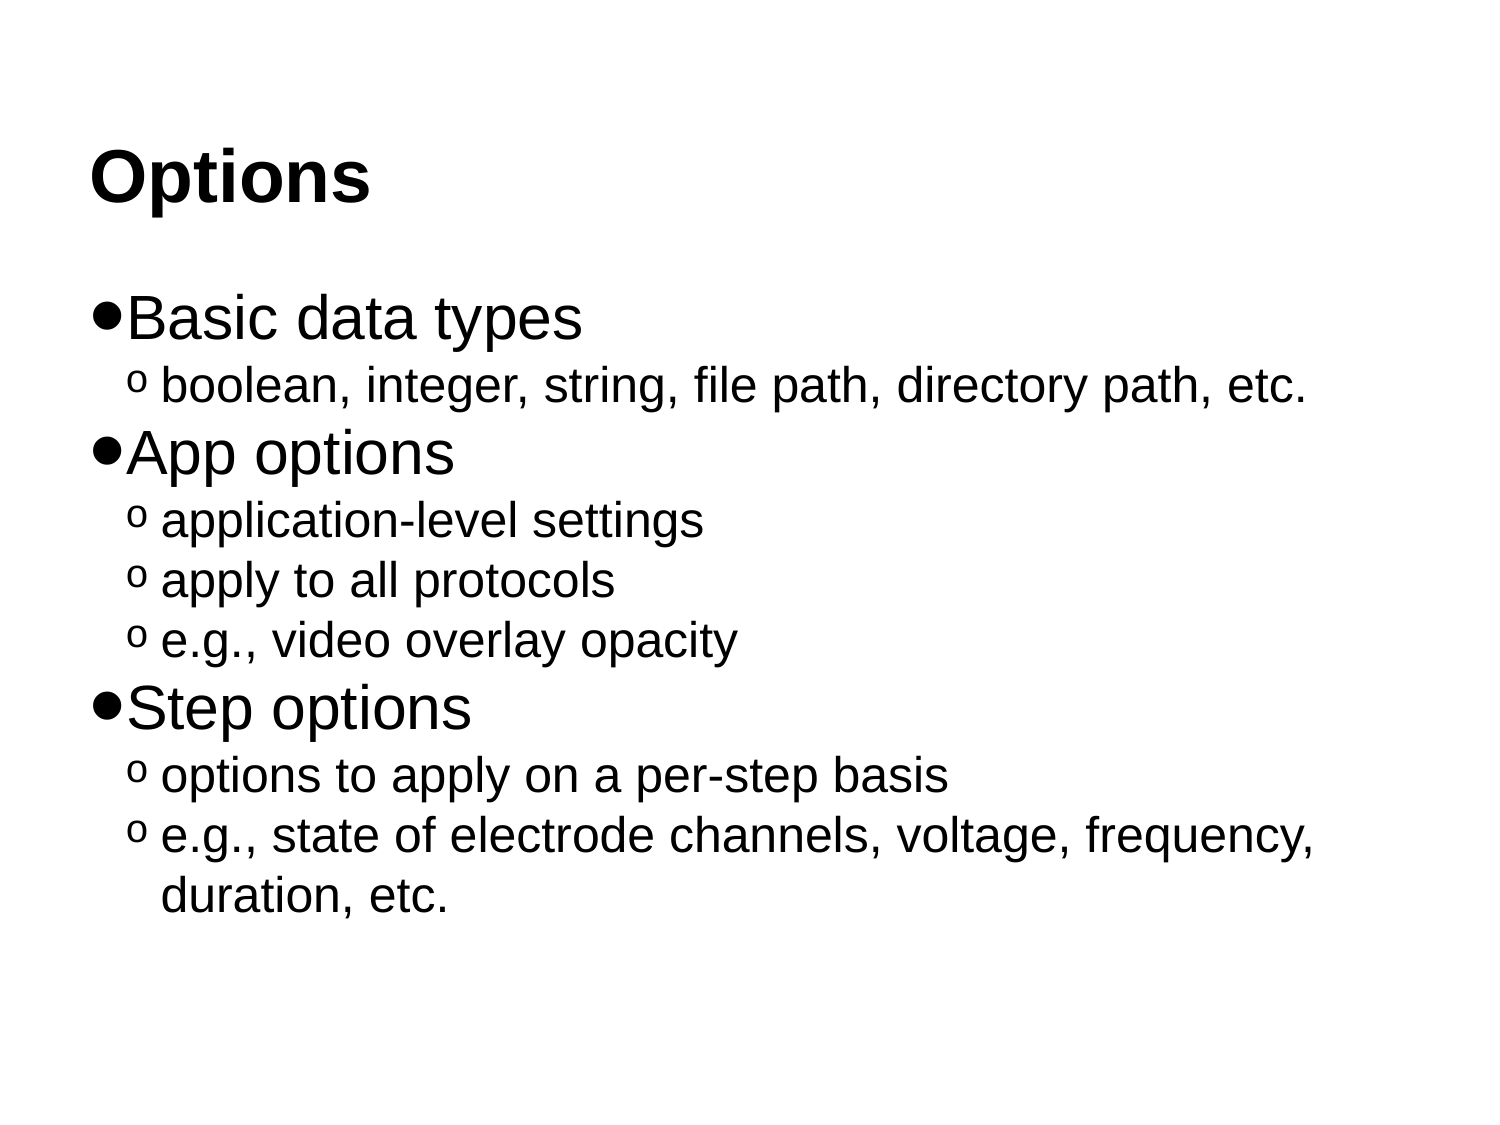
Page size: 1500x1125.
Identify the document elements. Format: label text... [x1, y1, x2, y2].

text_box Options [75, 14, 1425, 233]
text_box Basic data types boolean, integer, string, file path, directory path, etc. App options application-level settings apply to all protocols e.g., video overlay opacity Step options options to apply on a per-step basis e.g., state of electrode channels, voltage, frequency, duration, etc. [75, 262, 1425, 963]
